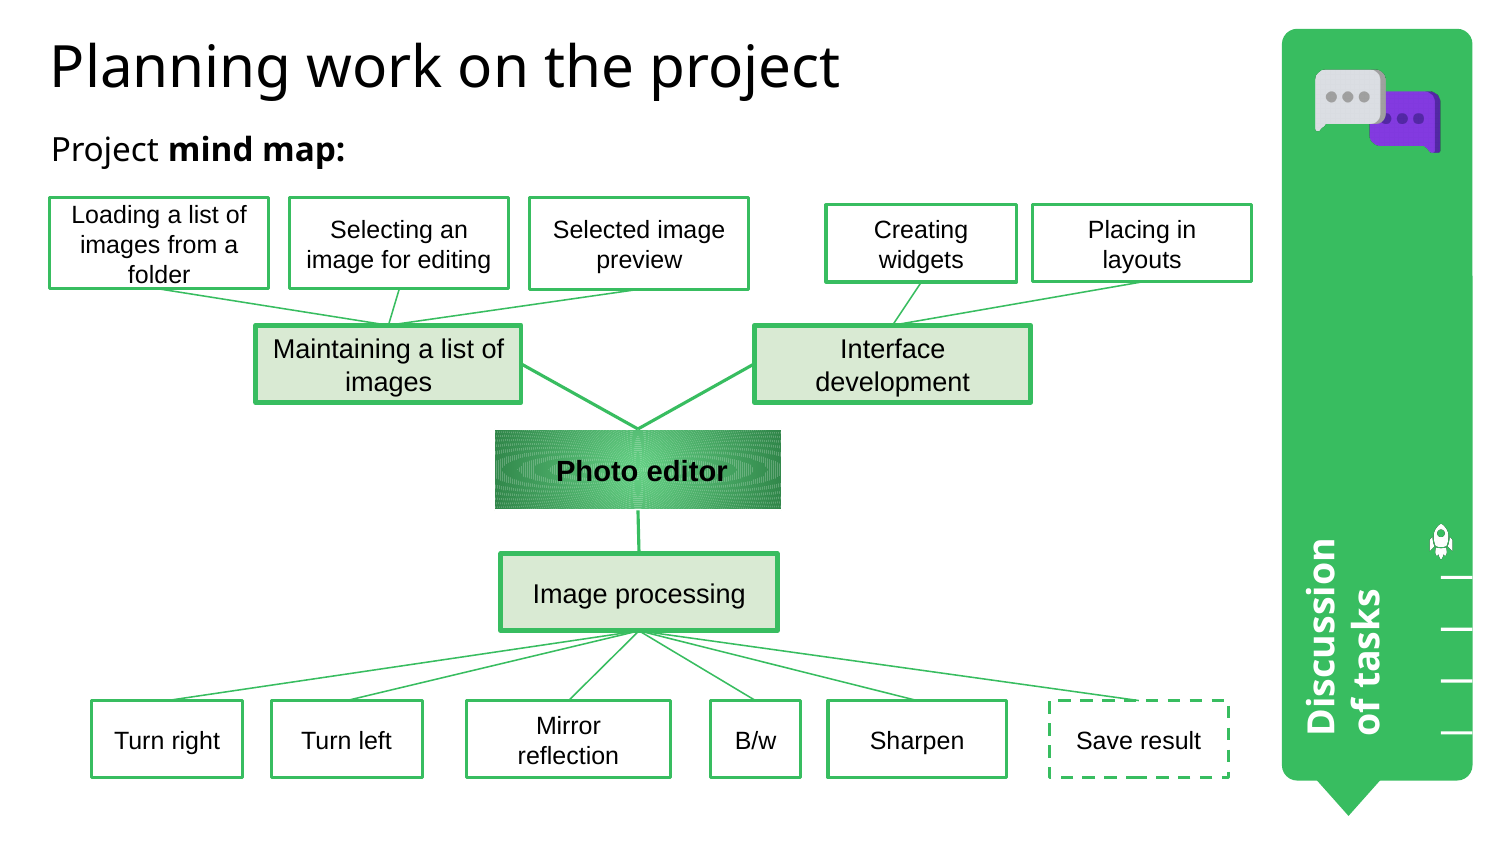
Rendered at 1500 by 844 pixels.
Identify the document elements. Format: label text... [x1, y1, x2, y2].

text_box Placing in layouts [1032, 204, 1252, 282]
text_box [892, 281, 1143, 326]
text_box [568, 630, 635, 701]
text_box Photo editor [494, 428, 782, 511]
text_box Maintaining a list of images [255, 335, 522, 403]
picture [1267, 7, 1487, 216]
picture [1423, 518, 1459, 565]
text_box Project mind map: [35, 113, 1172, 191]
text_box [520, 363, 639, 430]
text_box Save result [1049, 700, 1229, 778]
text_box Interface development [754, 325, 1031, 403]
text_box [346, 630, 567, 701]
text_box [388, 289, 640, 326]
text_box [159, 288, 385, 326]
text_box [166, 630, 345, 701]
text_box Selected image preview [529, 197, 749, 290]
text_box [638, 630, 1140, 701]
text_box B/w [710, 710, 801, 778]
text_box Loading a list of images from a folder [49, 197, 269, 289]
text_box Turn left [271, 709, 423, 778]
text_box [1281, 224, 1473, 817]
text_box Selecting an image for editing [289, 197, 509, 287]
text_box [639, 363, 755, 430]
text_box Creating widgets [826, 204, 1017, 283]
text_box Planning work on the project [49, 28, 1237, 106]
text_box Mirror reflection [466, 710, 671, 778]
text_box Sharpen [827, 709, 1007, 778]
text_box Turn right [91, 700, 243, 778]
text_box Image processing [500, 553, 778, 628]
